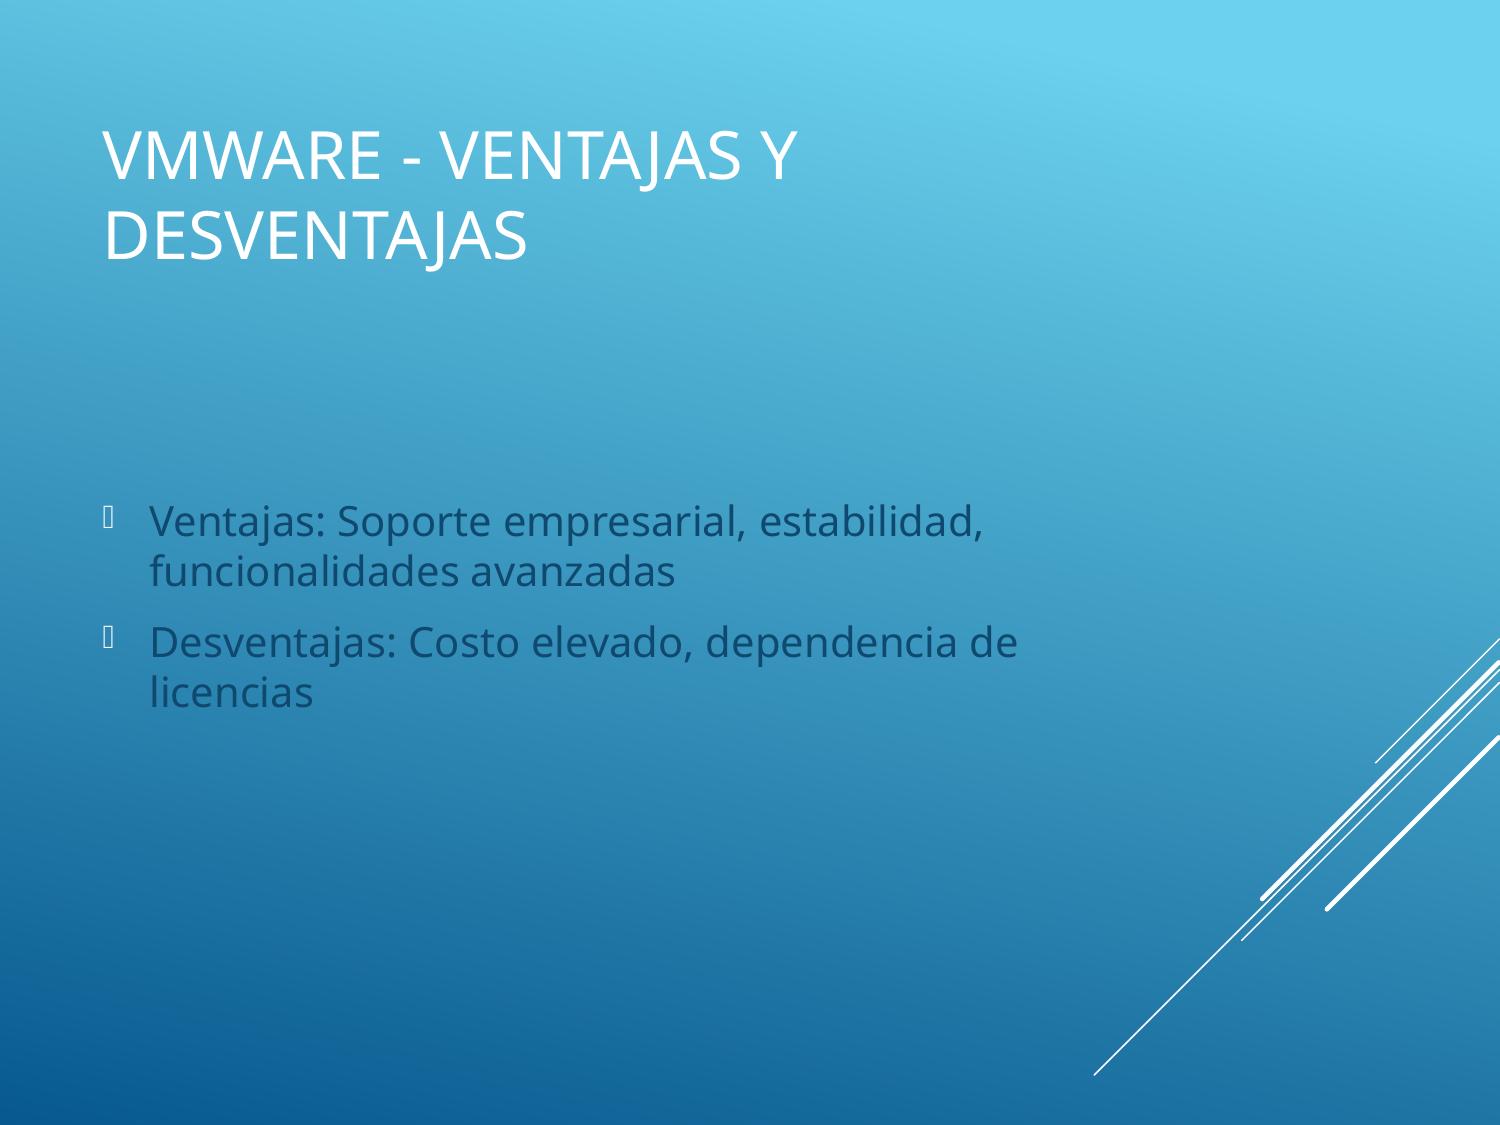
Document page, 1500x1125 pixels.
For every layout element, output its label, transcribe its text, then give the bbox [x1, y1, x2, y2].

title VMware - Ventajas y Desventajas [87, 68, 1163, 296]
list Ventajas: Soporte empresarial, estabilidad, funcionalidades avanzadas Desventajas: Costo elevado, dependencia de licencias [87, 296, 1163, 915]
